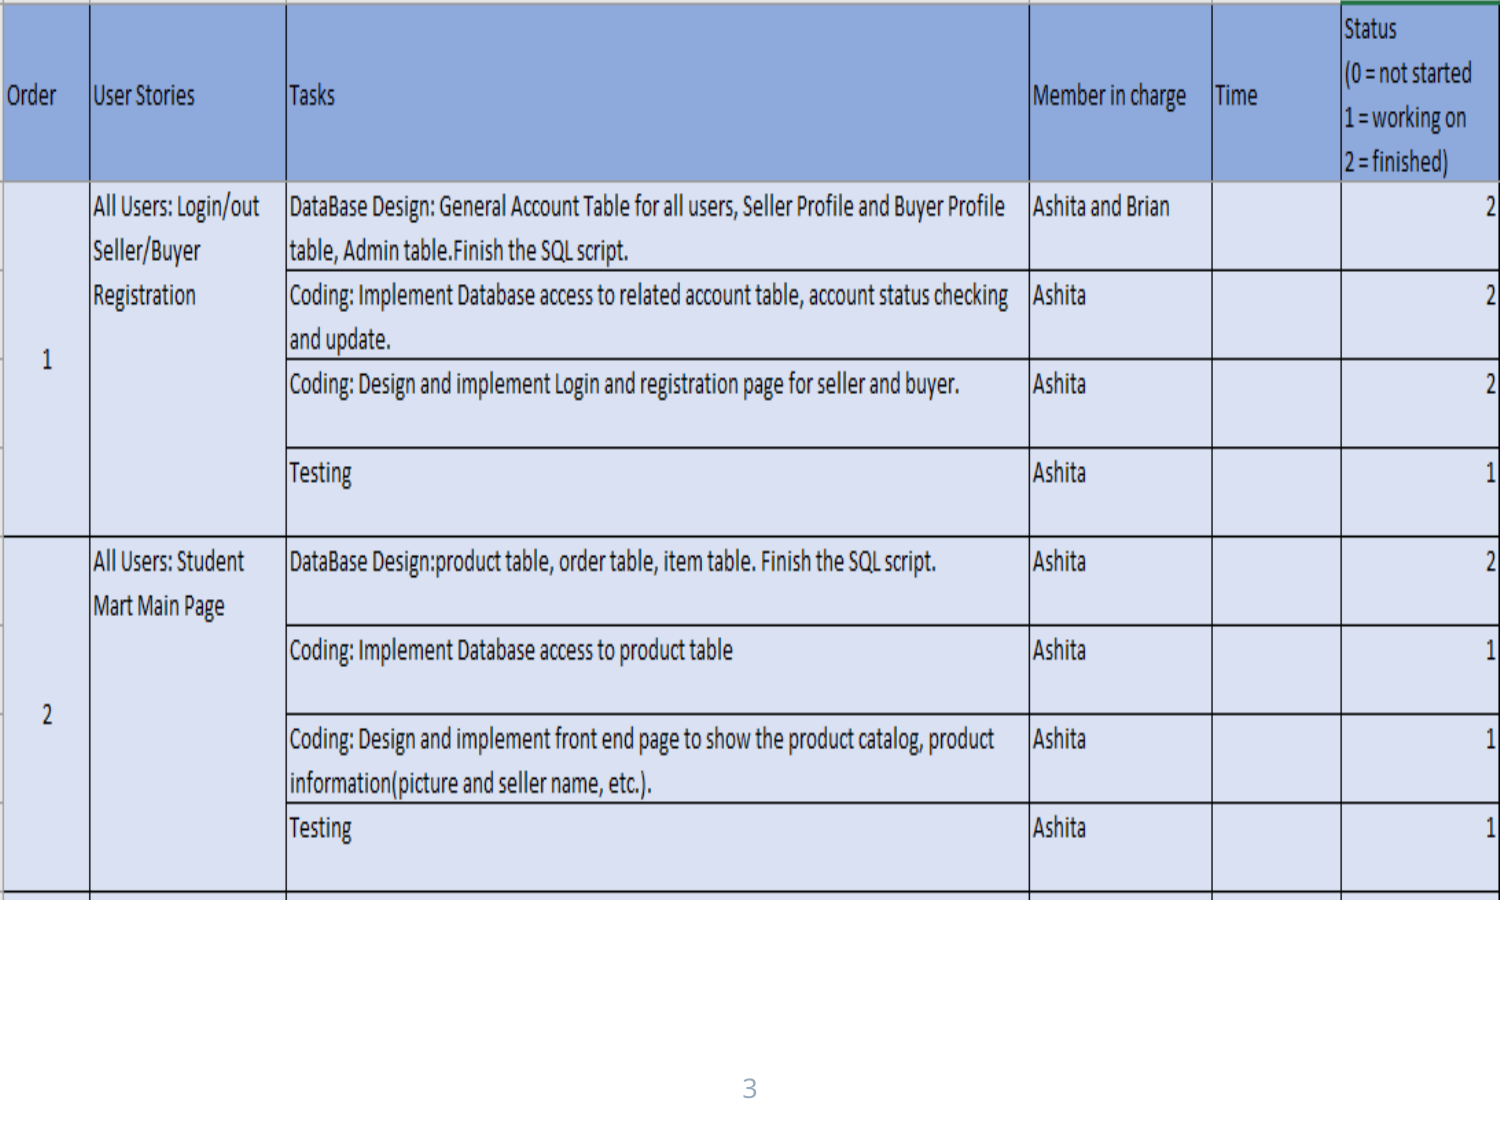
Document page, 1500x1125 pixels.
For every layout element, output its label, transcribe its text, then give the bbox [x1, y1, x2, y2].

picture [0, 0, 1500, 901]
slide_number 3 [0, 1056, 1500, 1125]
